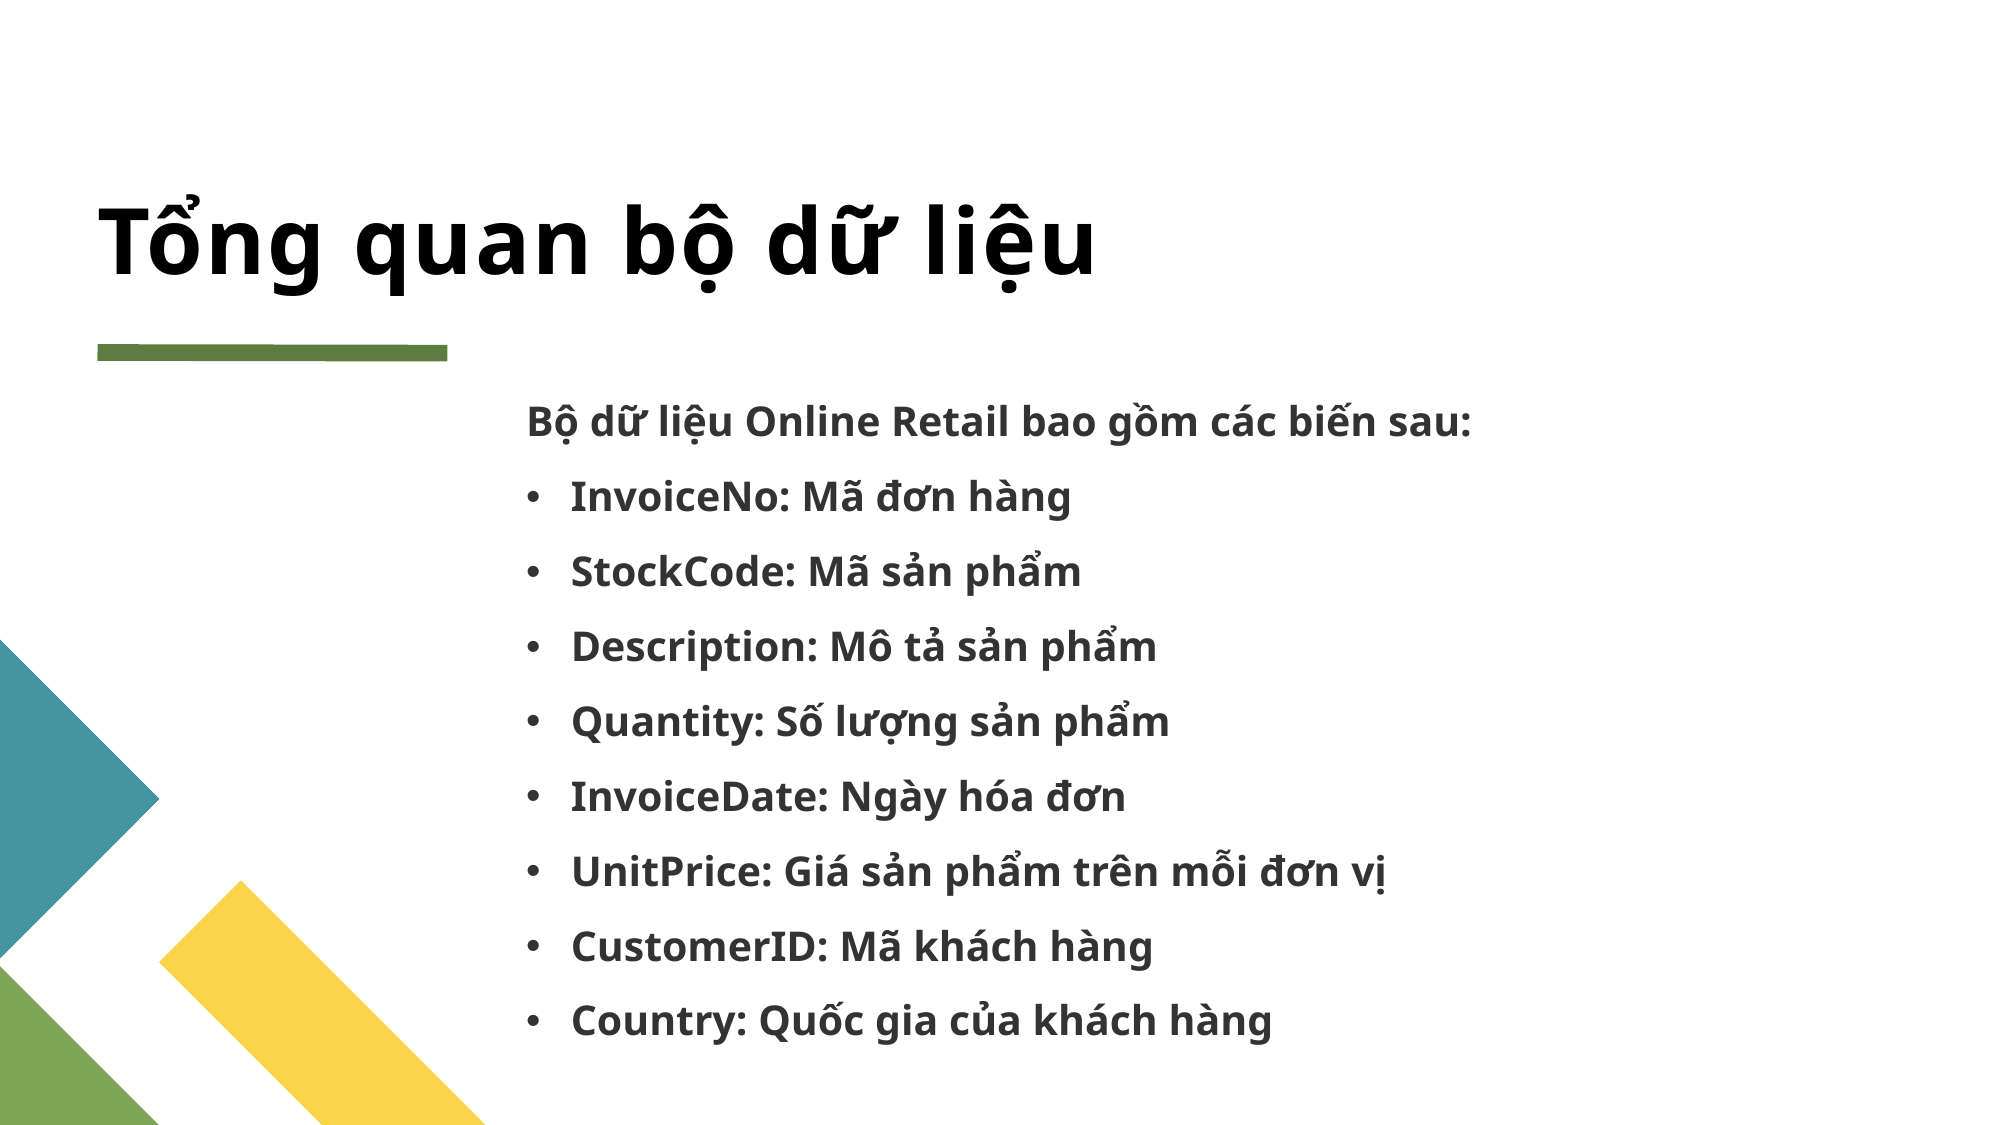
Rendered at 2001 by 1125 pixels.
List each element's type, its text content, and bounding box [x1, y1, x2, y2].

title Tổng quan bộ dữ liệu [97, 16, 1882, 293]
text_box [0, 639, 486, 1125]
list Bộ dữ liệu Online Retail bao gồm các biến sau: InvoiceNo: Mã đơn hàng StockCode: Mã sản phẩm Description: Mô tả sản phẩm Quantity: Số lượng sản phẩm InvoiceDate: Ngày hóa đơn UnitPrice: Giá sản phẩm trên mỗi đơn vị CustomerID: Mã khách hàng Country: Quốc gia của khách hàng [526, 364, 1841, 1046]
